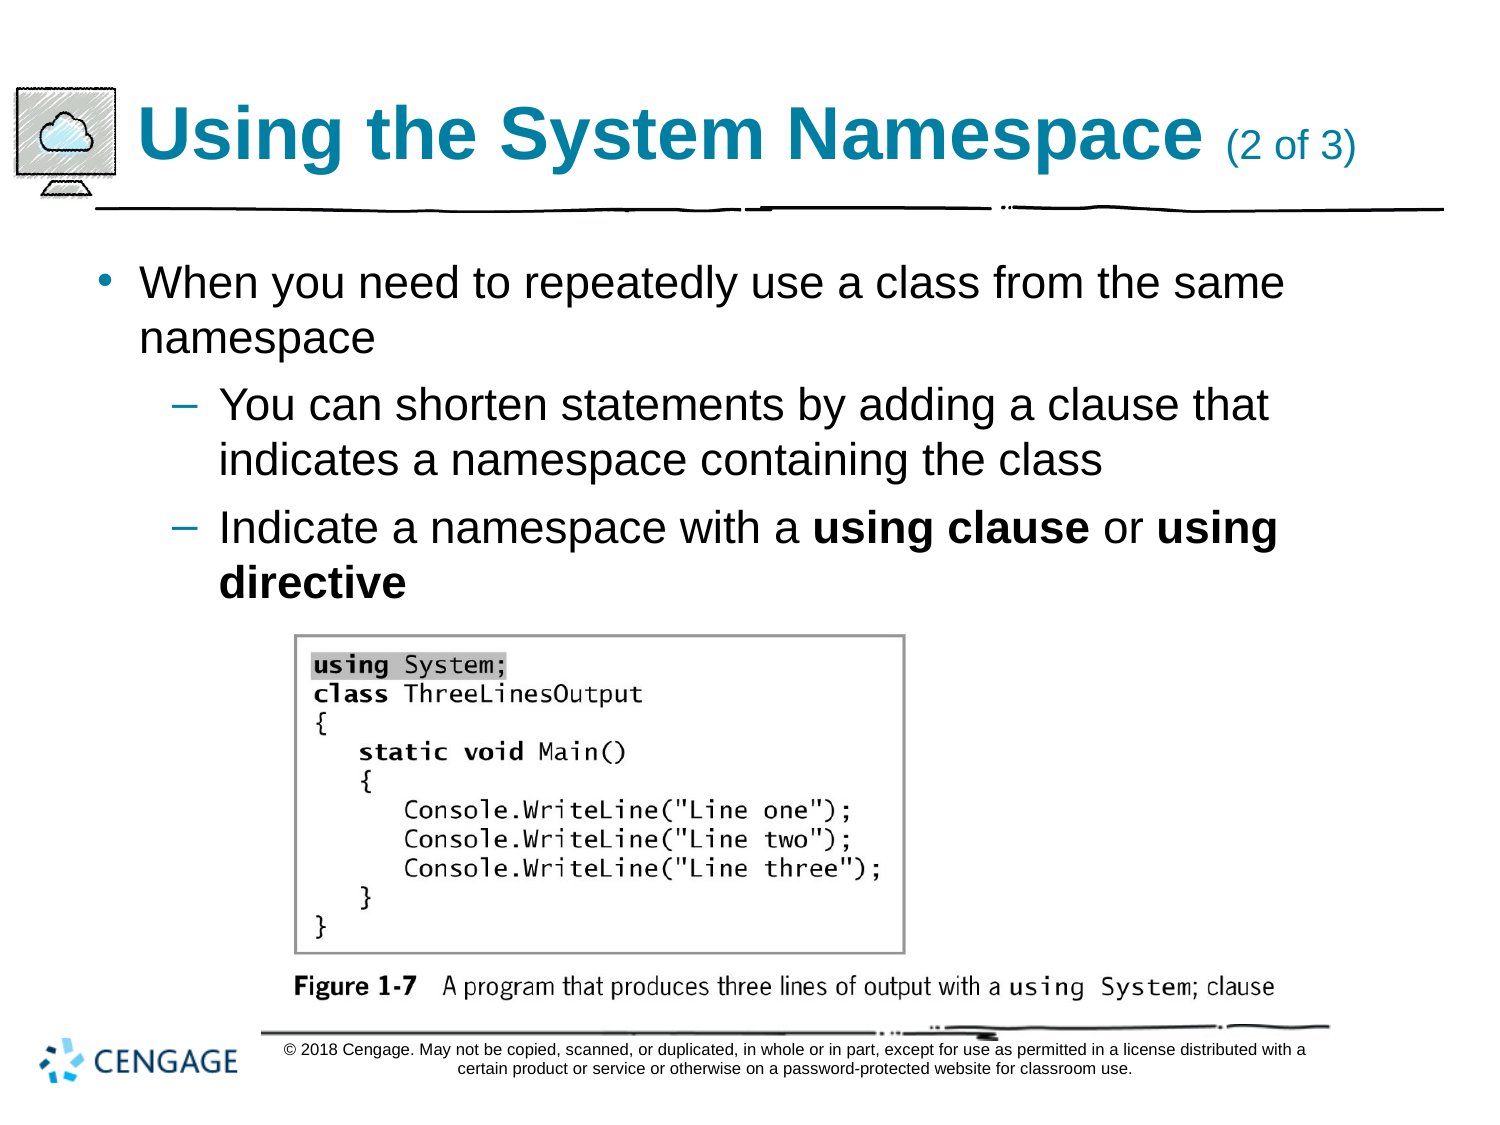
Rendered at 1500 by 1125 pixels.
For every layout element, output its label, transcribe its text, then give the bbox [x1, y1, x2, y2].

list © 2018 Cengage. May not be copied, scanned, or duplicated, in whole or in part, except for use as permitted in a license distributed with a certain product or service or otherwise on a password-protected website for classroom use. [261, 1040, 1331, 1089]
picture [95, 205, 1444, 213]
picture [261, 1024, 1331, 1040]
picture [19, 1024, 250, 1096]
list When you need to repeatedly use a class from the same namespace You can shorten statements by adding a clause that indicates a namespace containing the class Indicate a namespace with a using clause or using directive [97, 252, 1413, 611]
picture [13, 86, 117, 201]
picture [291, 630, 1276, 1003]
title Using the System Namespace (2 of 3) [137, 84, 1430, 175]
